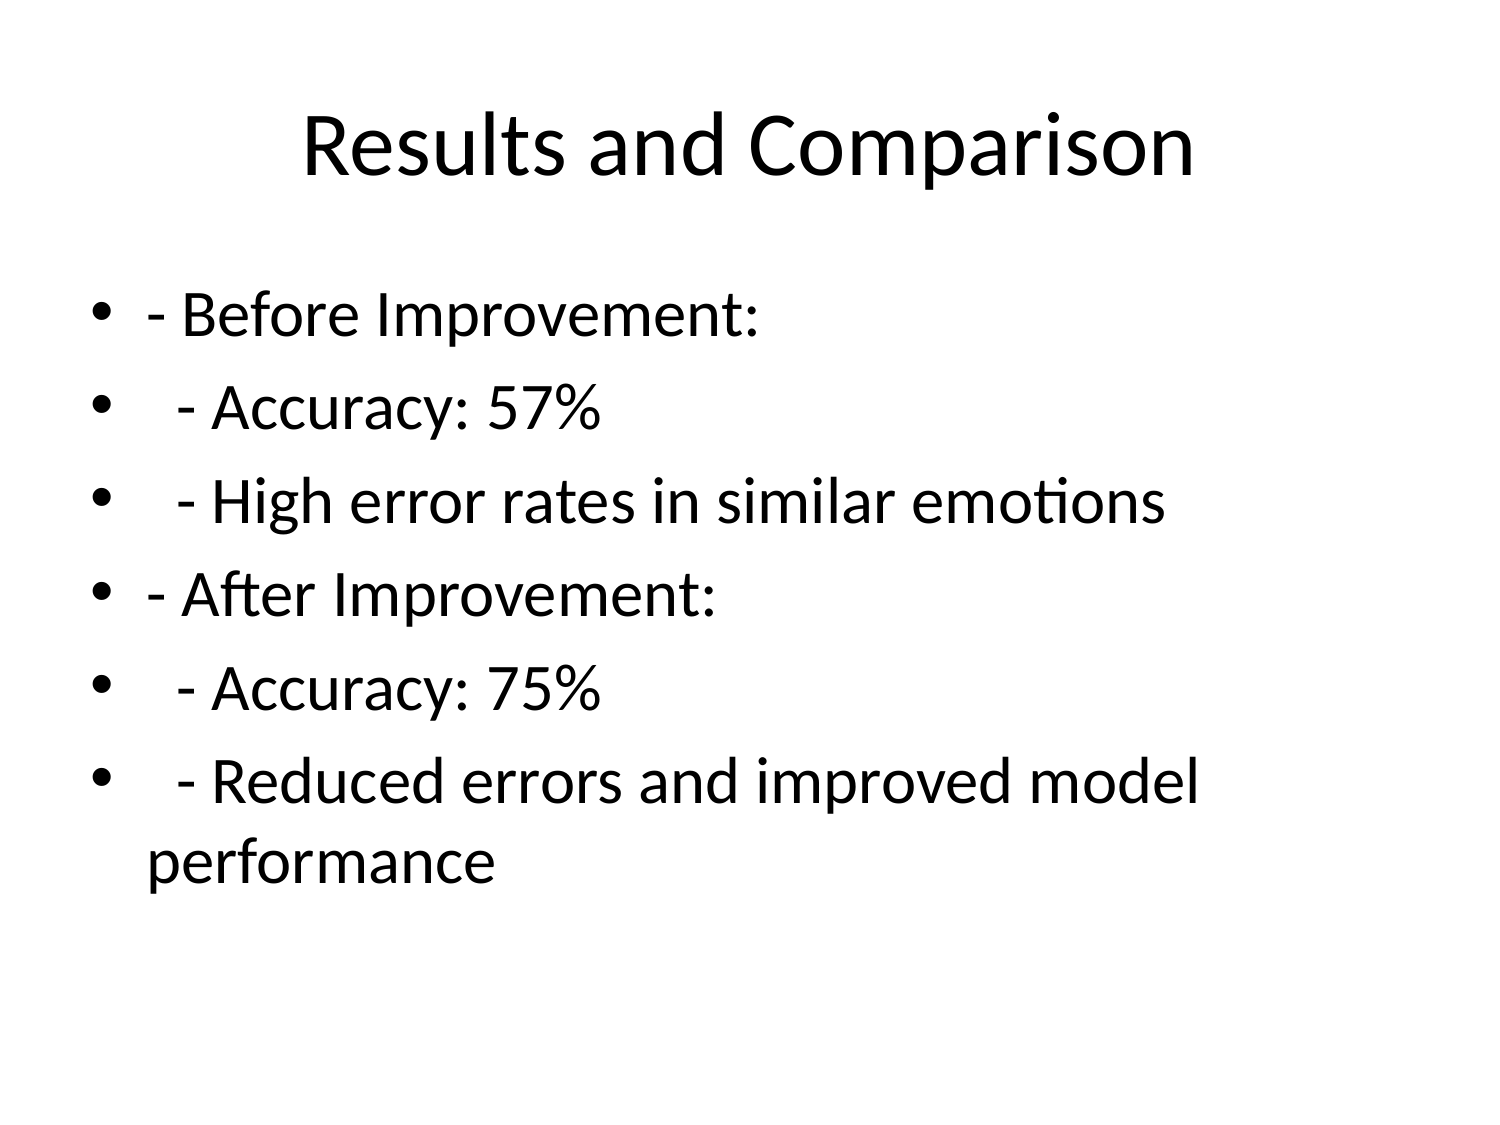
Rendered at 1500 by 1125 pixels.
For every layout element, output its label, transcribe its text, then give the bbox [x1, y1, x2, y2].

list - Before Improvement: - Accuracy: 57% - High error rates in similar emotions - After Improvement: - Accuracy: 75% - Reduced errors and improved model performance [75, 262, 1425, 1005]
title Results and Comparison [75, 45, 1425, 233]
